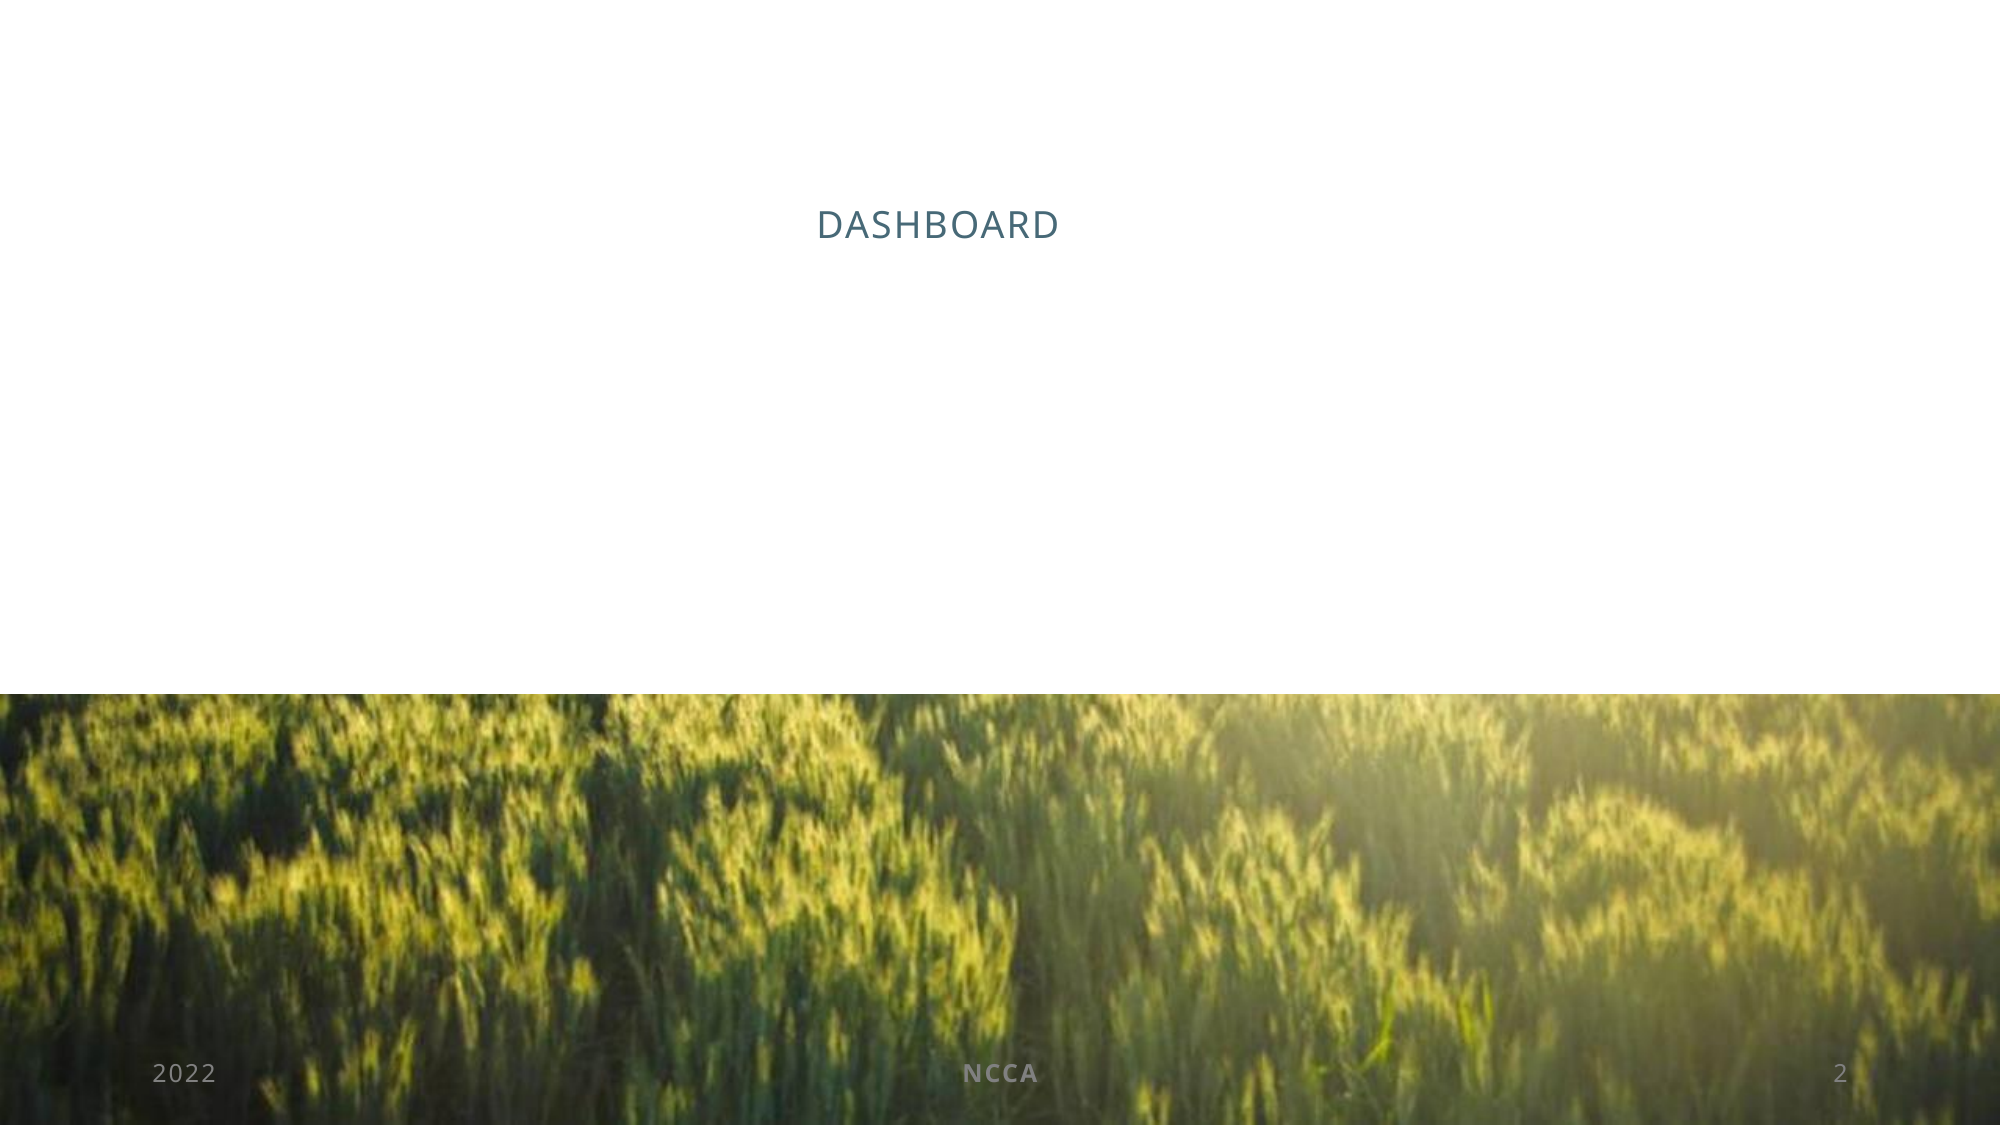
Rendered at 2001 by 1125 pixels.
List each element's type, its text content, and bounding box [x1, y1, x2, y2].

title Dashboard [770, 187, 1106, 265]
picture [0, 694, 2000, 1125]
